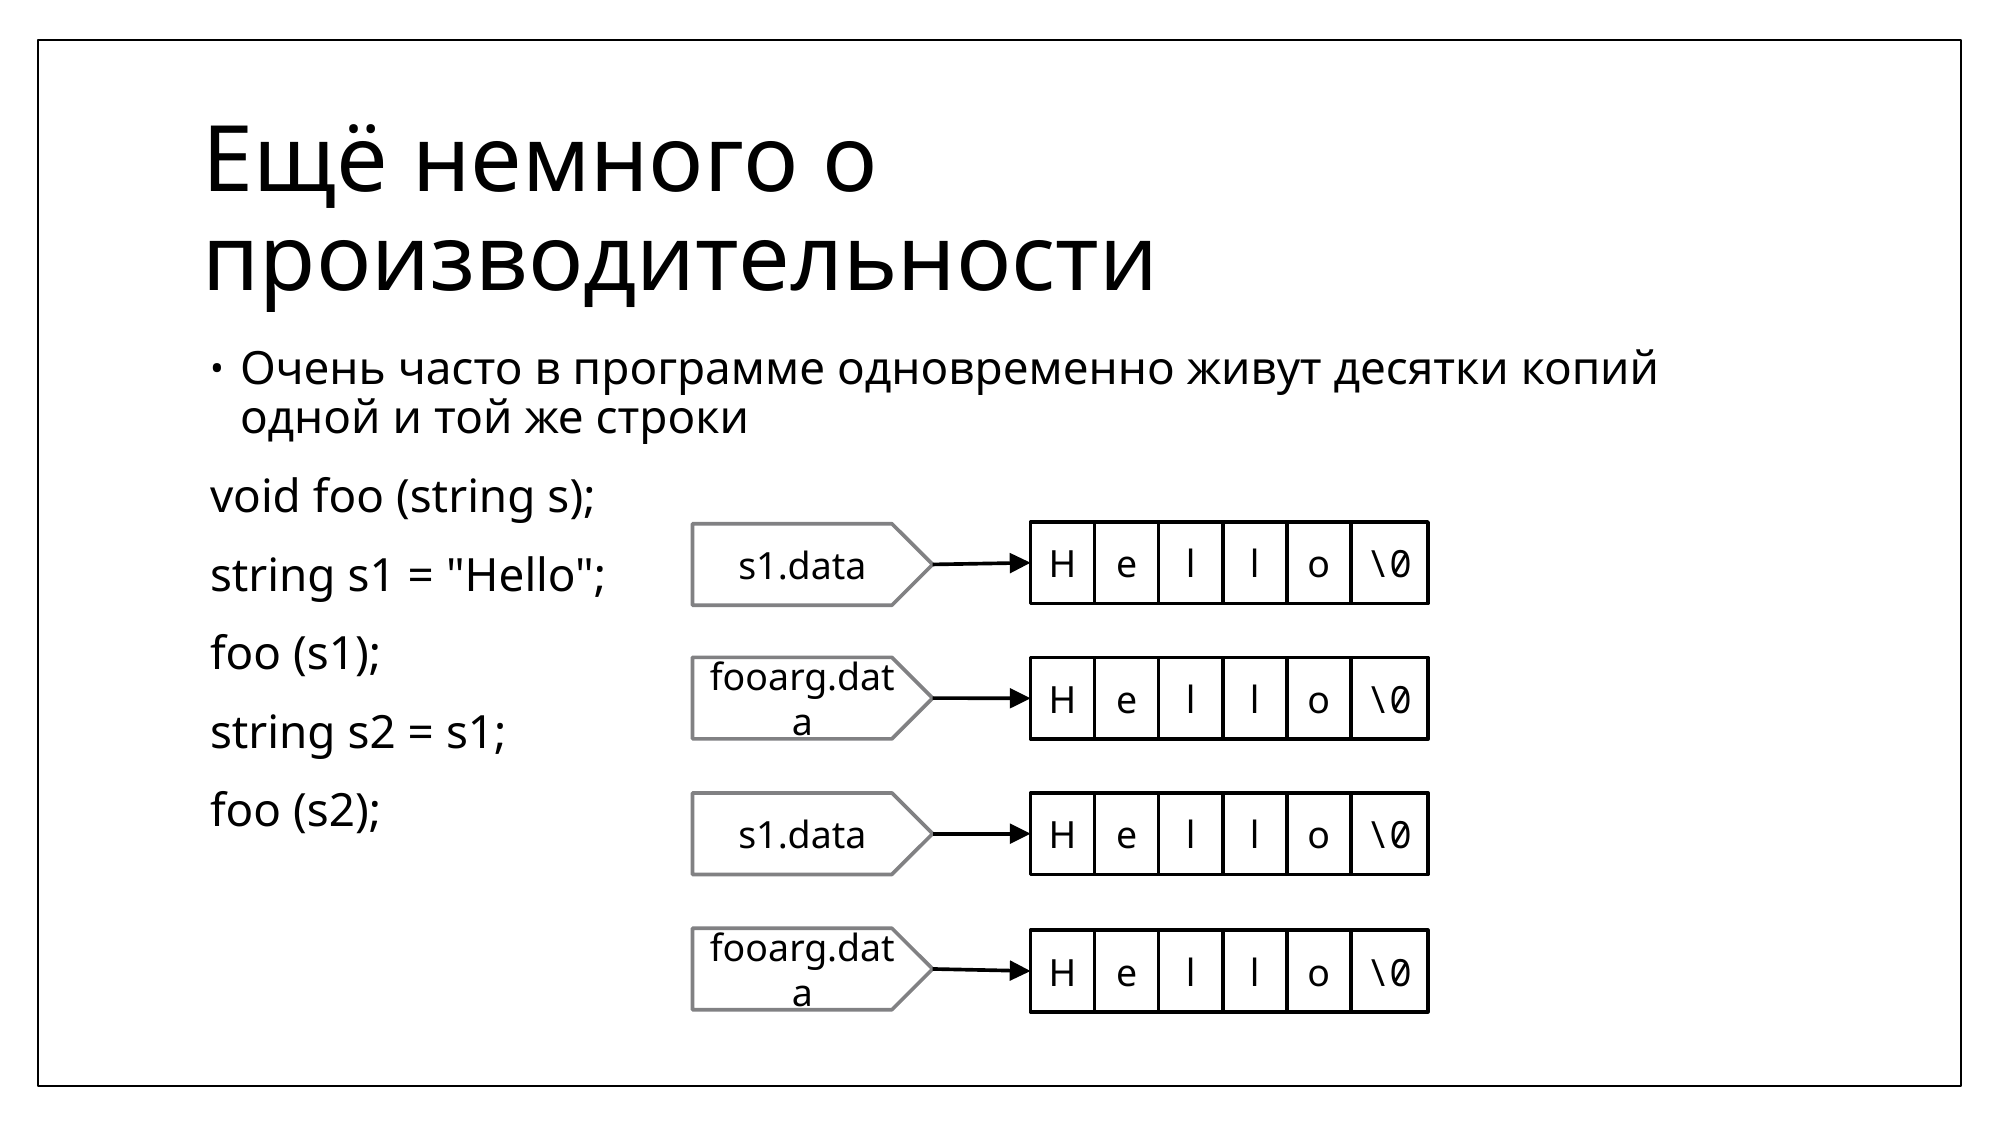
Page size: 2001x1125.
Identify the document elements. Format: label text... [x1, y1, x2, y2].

text_box e [1094, 929, 1158, 1013]
text_box o [1286, 657, 1350, 740]
title Ещё немного о производительности [187, 99, 1808, 323]
text_box o [1286, 929, 1350, 1013]
text_box l [1222, 521, 1286, 604]
text_box s1.data [690, 522, 932, 607]
text_box \0 [1350, 657, 1429, 740]
text_box e [1094, 792, 1158, 875]
text_box fooarg.data [690, 926, 933, 1012]
text_box e [1094, 657, 1158, 740]
text_box H [1030, 521, 1094, 604]
text_box s1.data [690, 791, 934, 877]
text_box l [1222, 792, 1286, 875]
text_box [932, 968, 1031, 972]
text_box e [1094, 521, 1158, 604]
text_box \0 [1350, 521, 1429, 604]
text_box l [1158, 521, 1222, 604]
text_box H [1030, 929, 1094, 1013]
text_box l [1222, 929, 1286, 1013]
text_box \0 [1350, 792, 1429, 875]
text_box H [1030, 657, 1094, 740]
text_box \0 [1350, 929, 1429, 1013]
text_box o [1286, 521, 1350, 604]
text_box fooarg.data [690, 655, 933, 741]
list Очень часто в программе одновременно живут десятки копий одной и той же строки void foo (string s); string s1 = "Hello"; foo (s1); string s2 = s1; foo (s2); [187, 337, 1808, 1000]
text_box o [1286, 792, 1350, 875]
text_box l [1158, 792, 1222, 875]
text_box l [1222, 657, 1286, 740]
text_box l [1158, 657, 1222, 740]
text_box l [1158, 929, 1222, 1013]
text_box H [1030, 792, 1094, 875]
